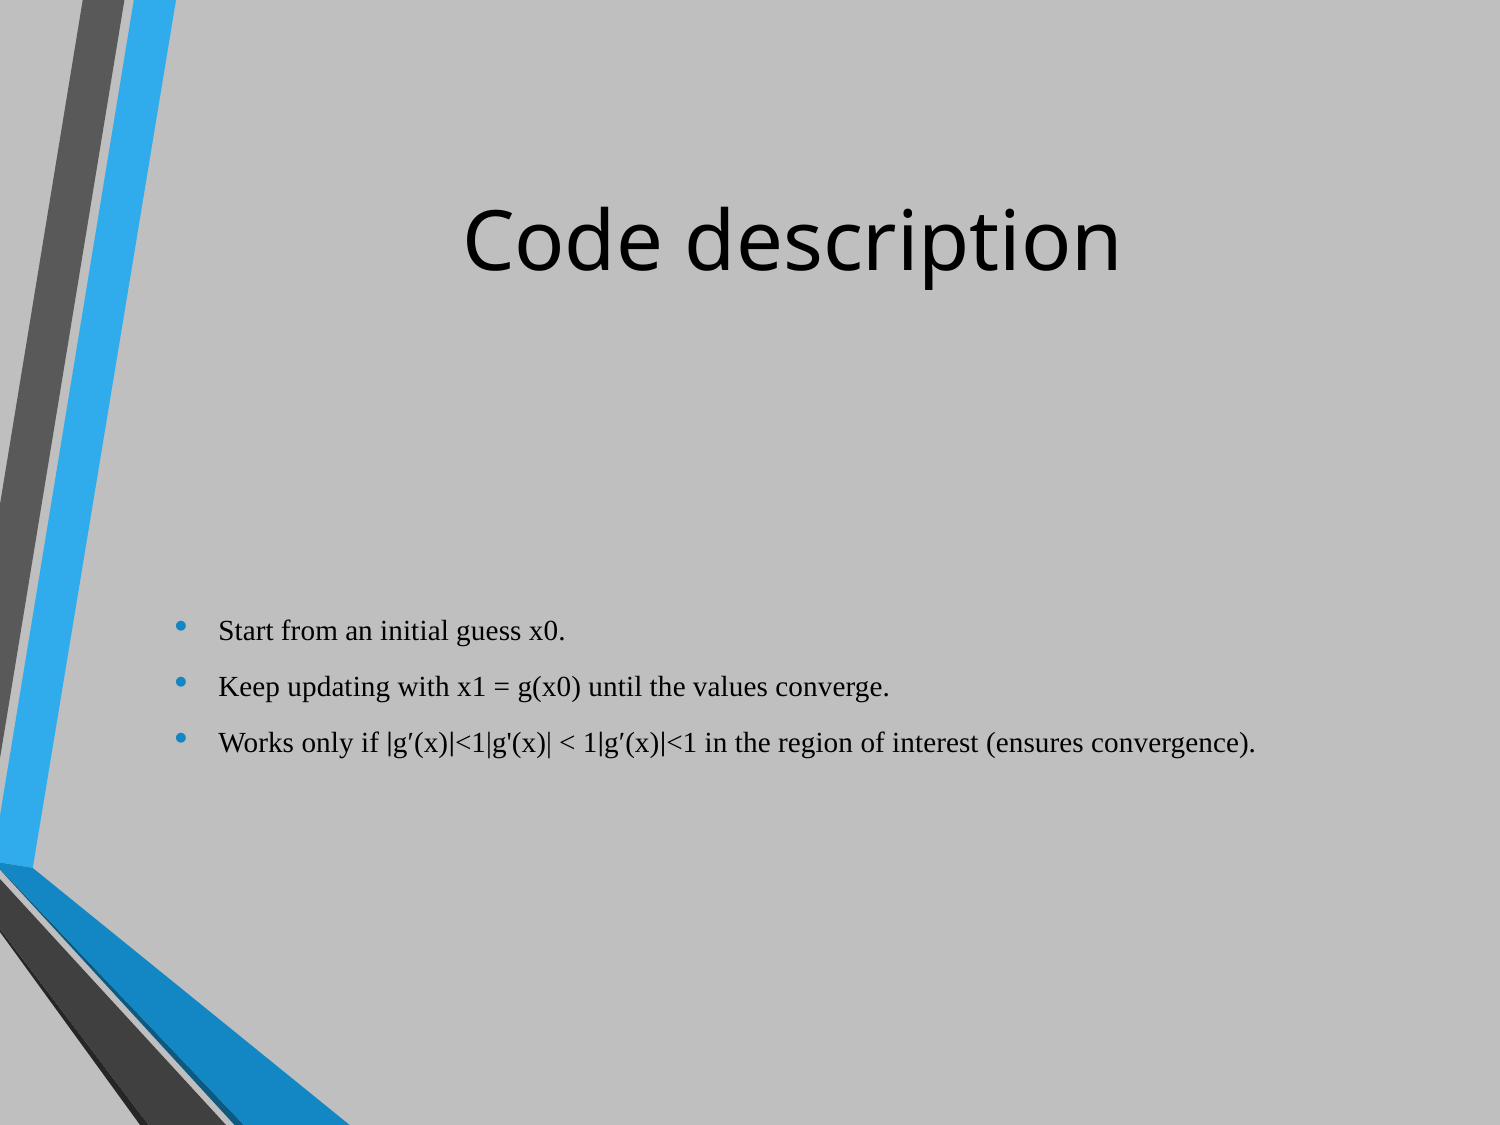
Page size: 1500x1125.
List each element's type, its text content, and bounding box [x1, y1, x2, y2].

title Code description [161, 75, 1425, 400]
list Start from an initial guess x0. Keep updating with x1 = g(x0) until the values converge. Works only if ∣g′(x)∣<1|g'(x)| < 1∣g′(x)∣<1 in the region of interest (ensures convergence). [161, 437, 1425, 985]
